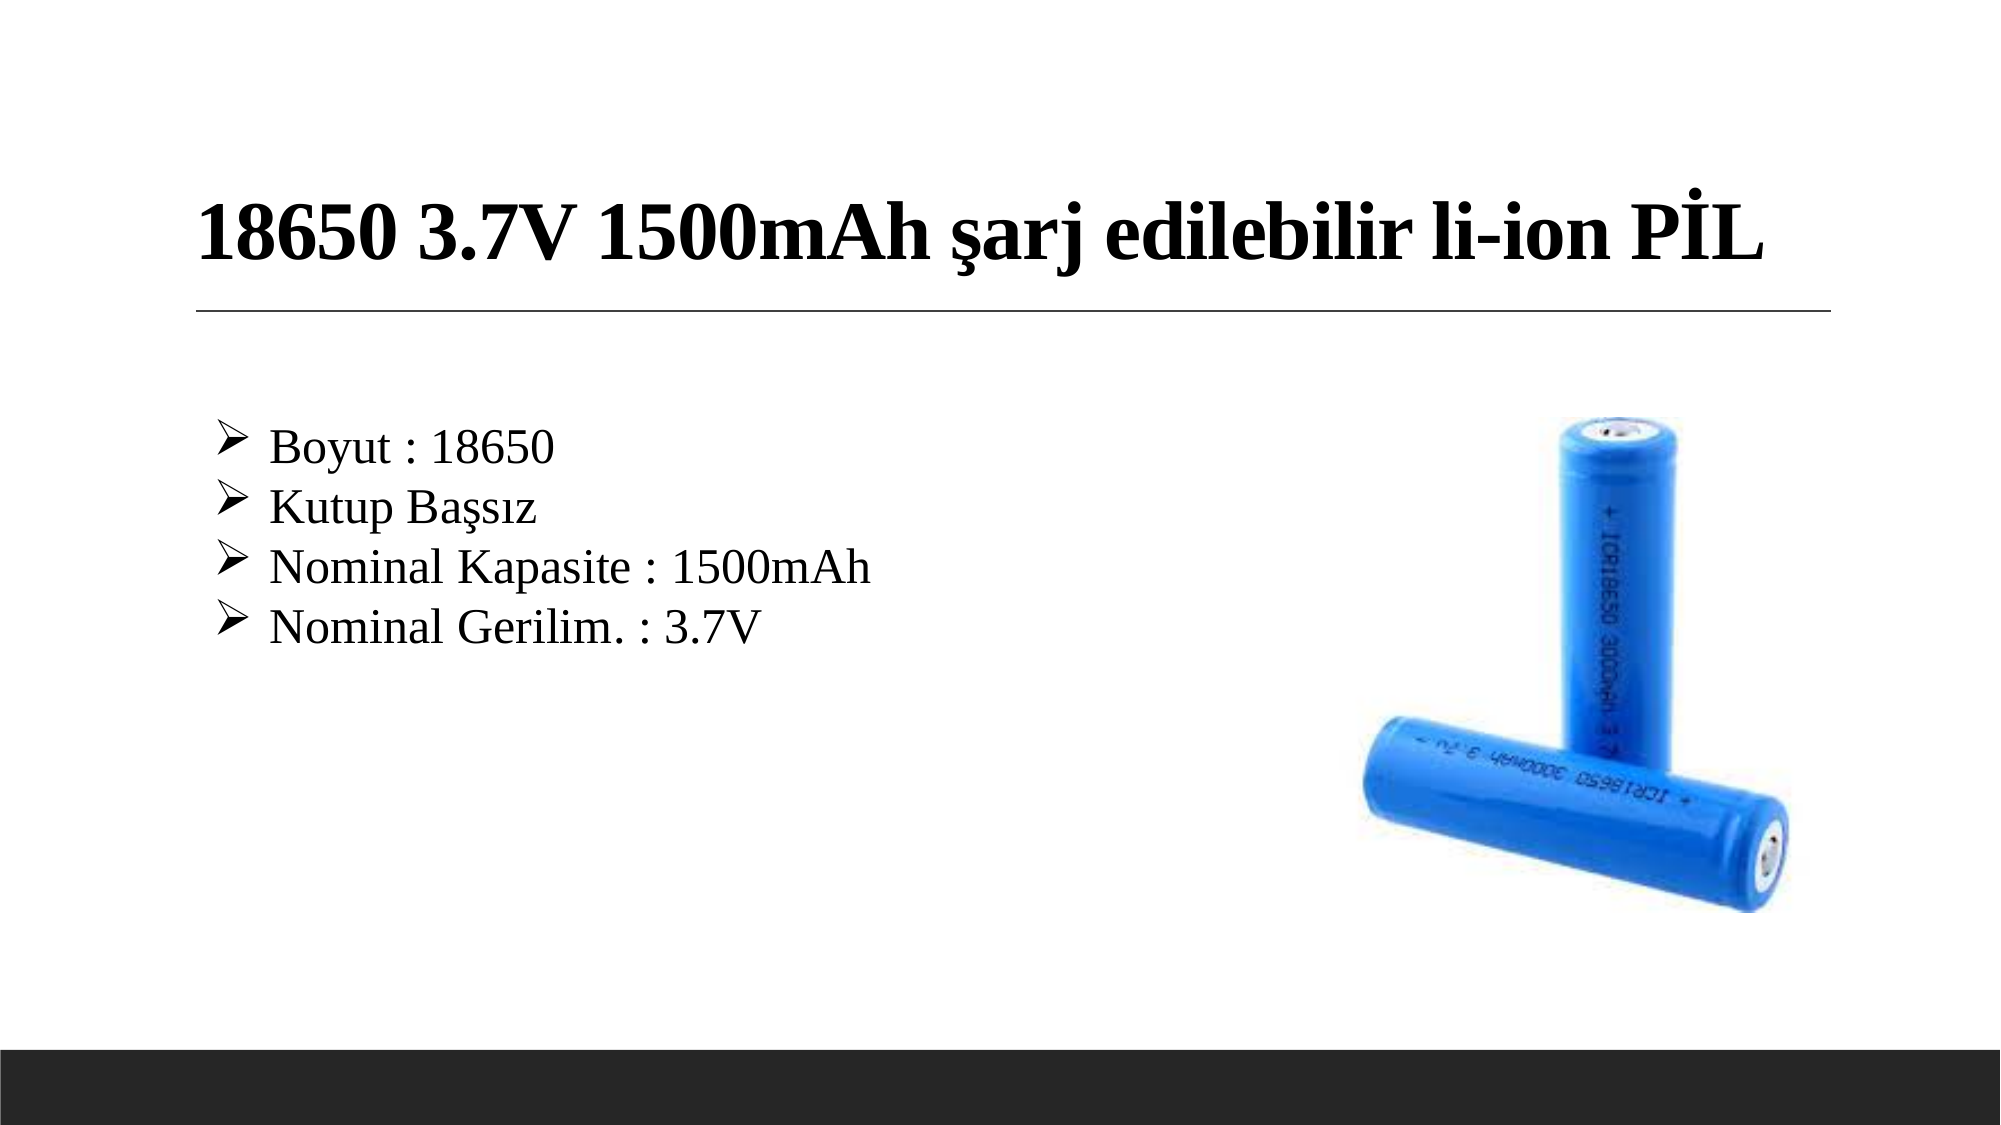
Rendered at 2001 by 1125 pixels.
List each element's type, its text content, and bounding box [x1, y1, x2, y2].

title 18650 3.7V 1500mAh şarj edilebilir li-ion PİL [180, 162, 1830, 285]
text_box Boyut : 18650 Kutup Başsız Nominal Kapasite : 1500mAh Nominal Gerilim. : 3.7V [198, 405, 1034, 706]
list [1323, 416, 1831, 914]
